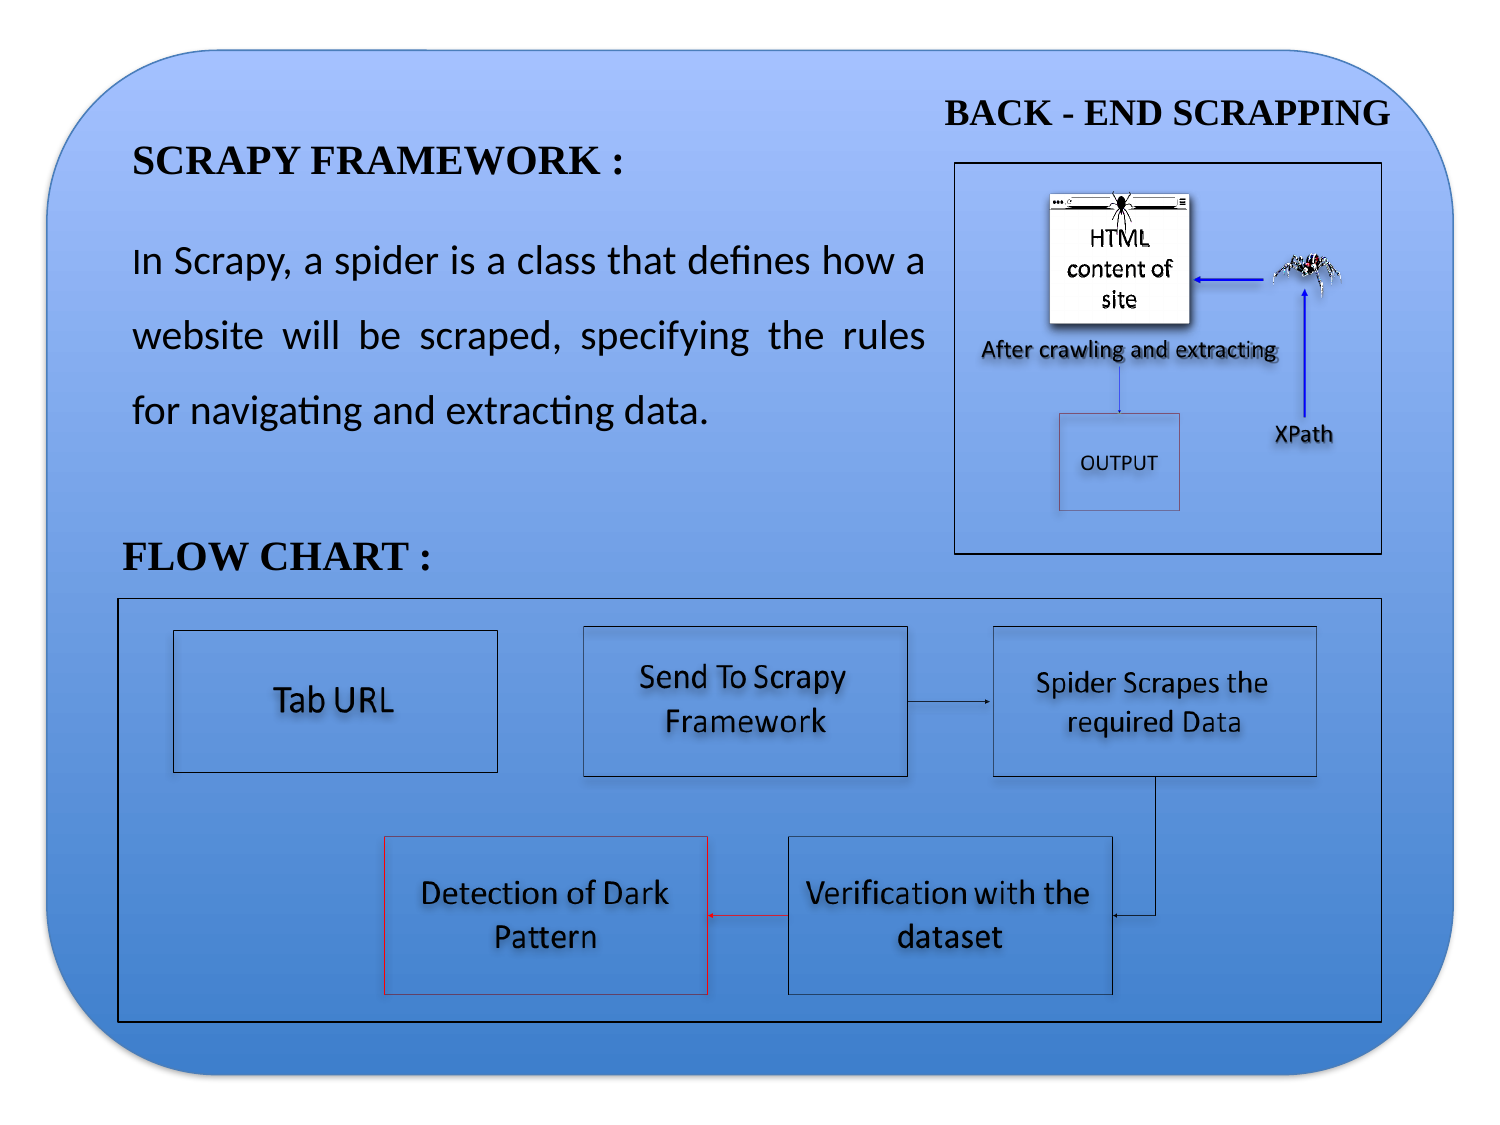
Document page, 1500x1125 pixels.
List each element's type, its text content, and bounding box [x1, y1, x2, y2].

text_box BACK - END SCRAPPING [894, 80, 1442, 140]
text_box [118, 598, 1382, 1023]
text_box [46, 49, 1454, 1076]
text_box SCRAPY FRAMEWORK : In Scrapy, a spider is a class that defines how a website will be scraped, specifying the rules for navigating and extracting data. [117, 125, 941, 441]
picture [965, 162, 1348, 511]
text_box FLOW CHART : [107, 521, 471, 586]
text_box [954, 163, 1382, 554]
picture [173, 625, 1318, 995]
